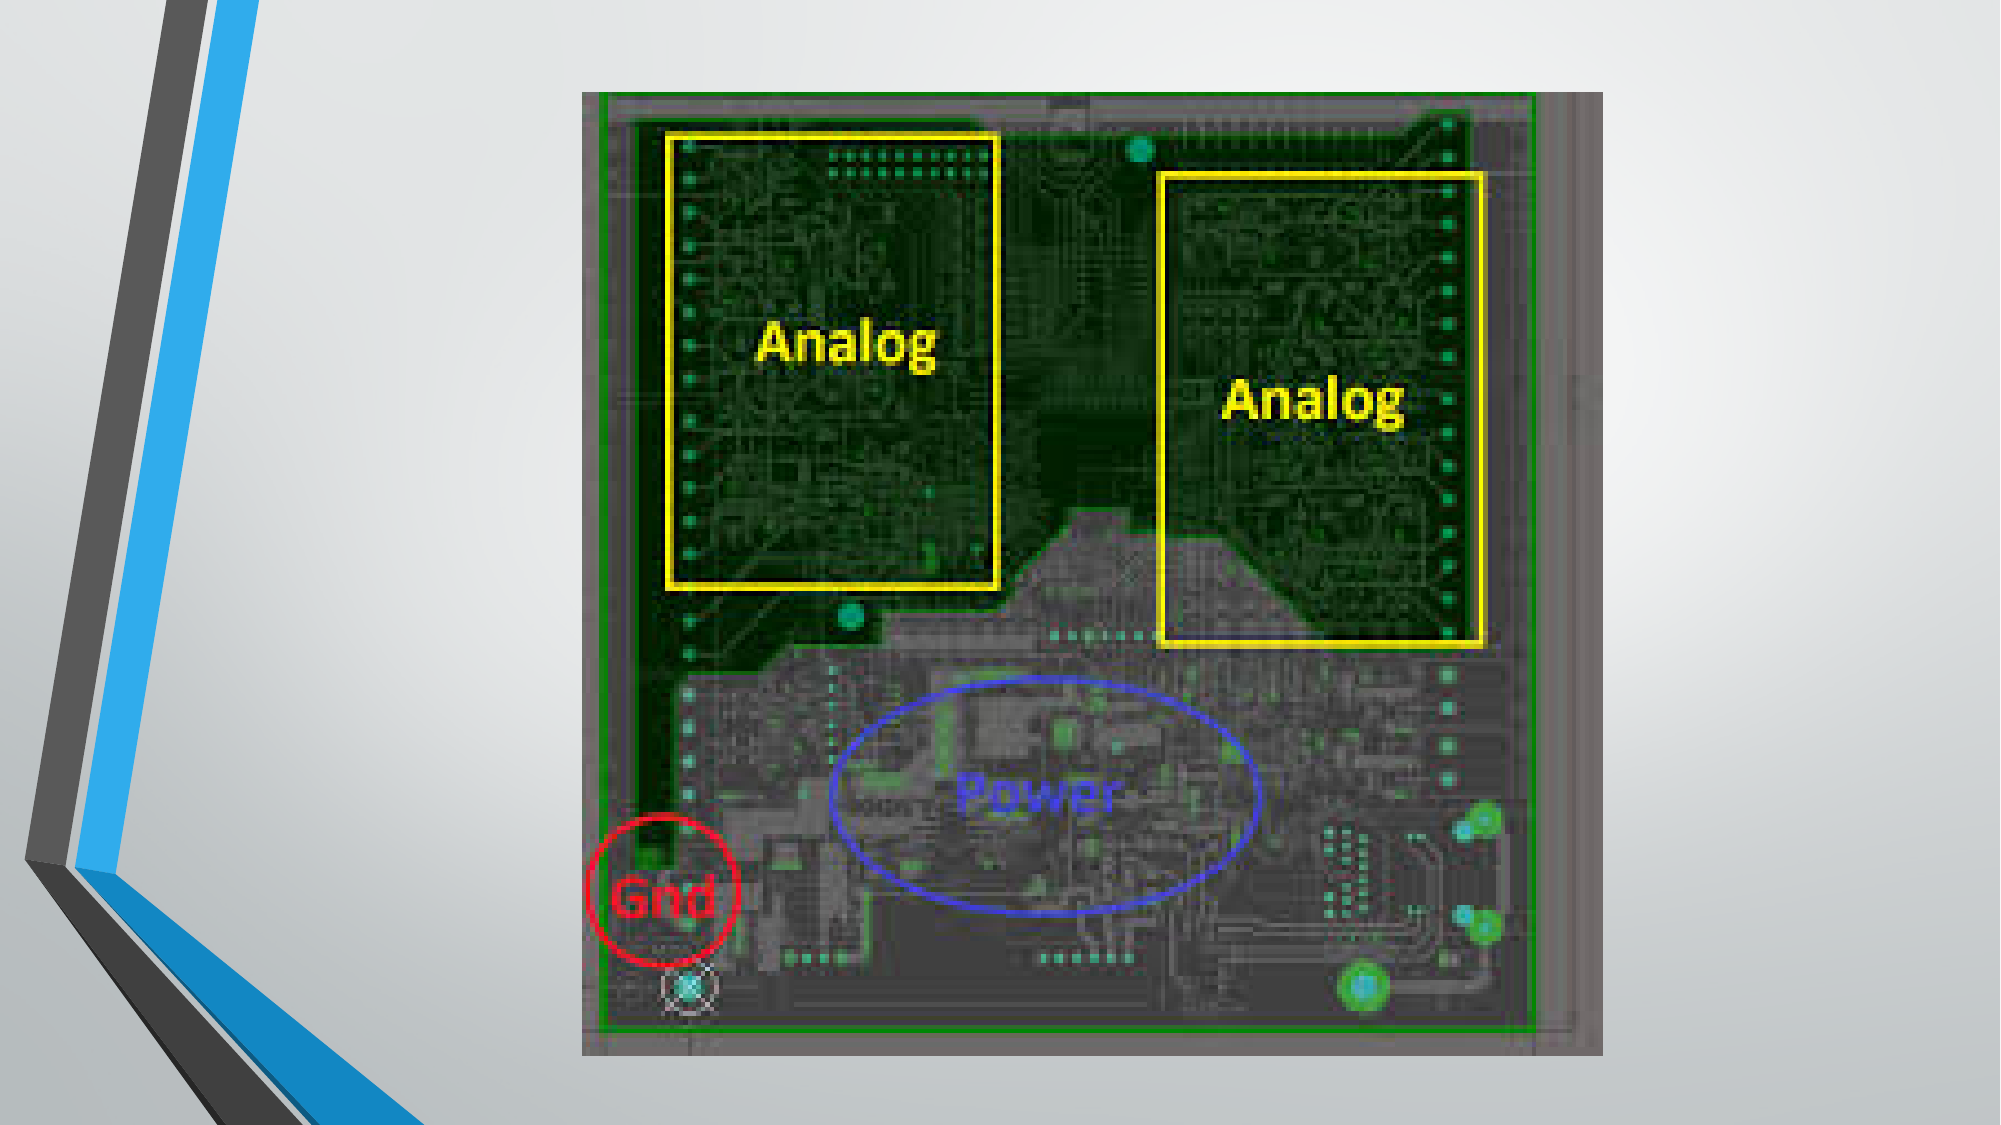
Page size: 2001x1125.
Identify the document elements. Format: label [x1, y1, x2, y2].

picture [582, 92, 1603, 1056]
